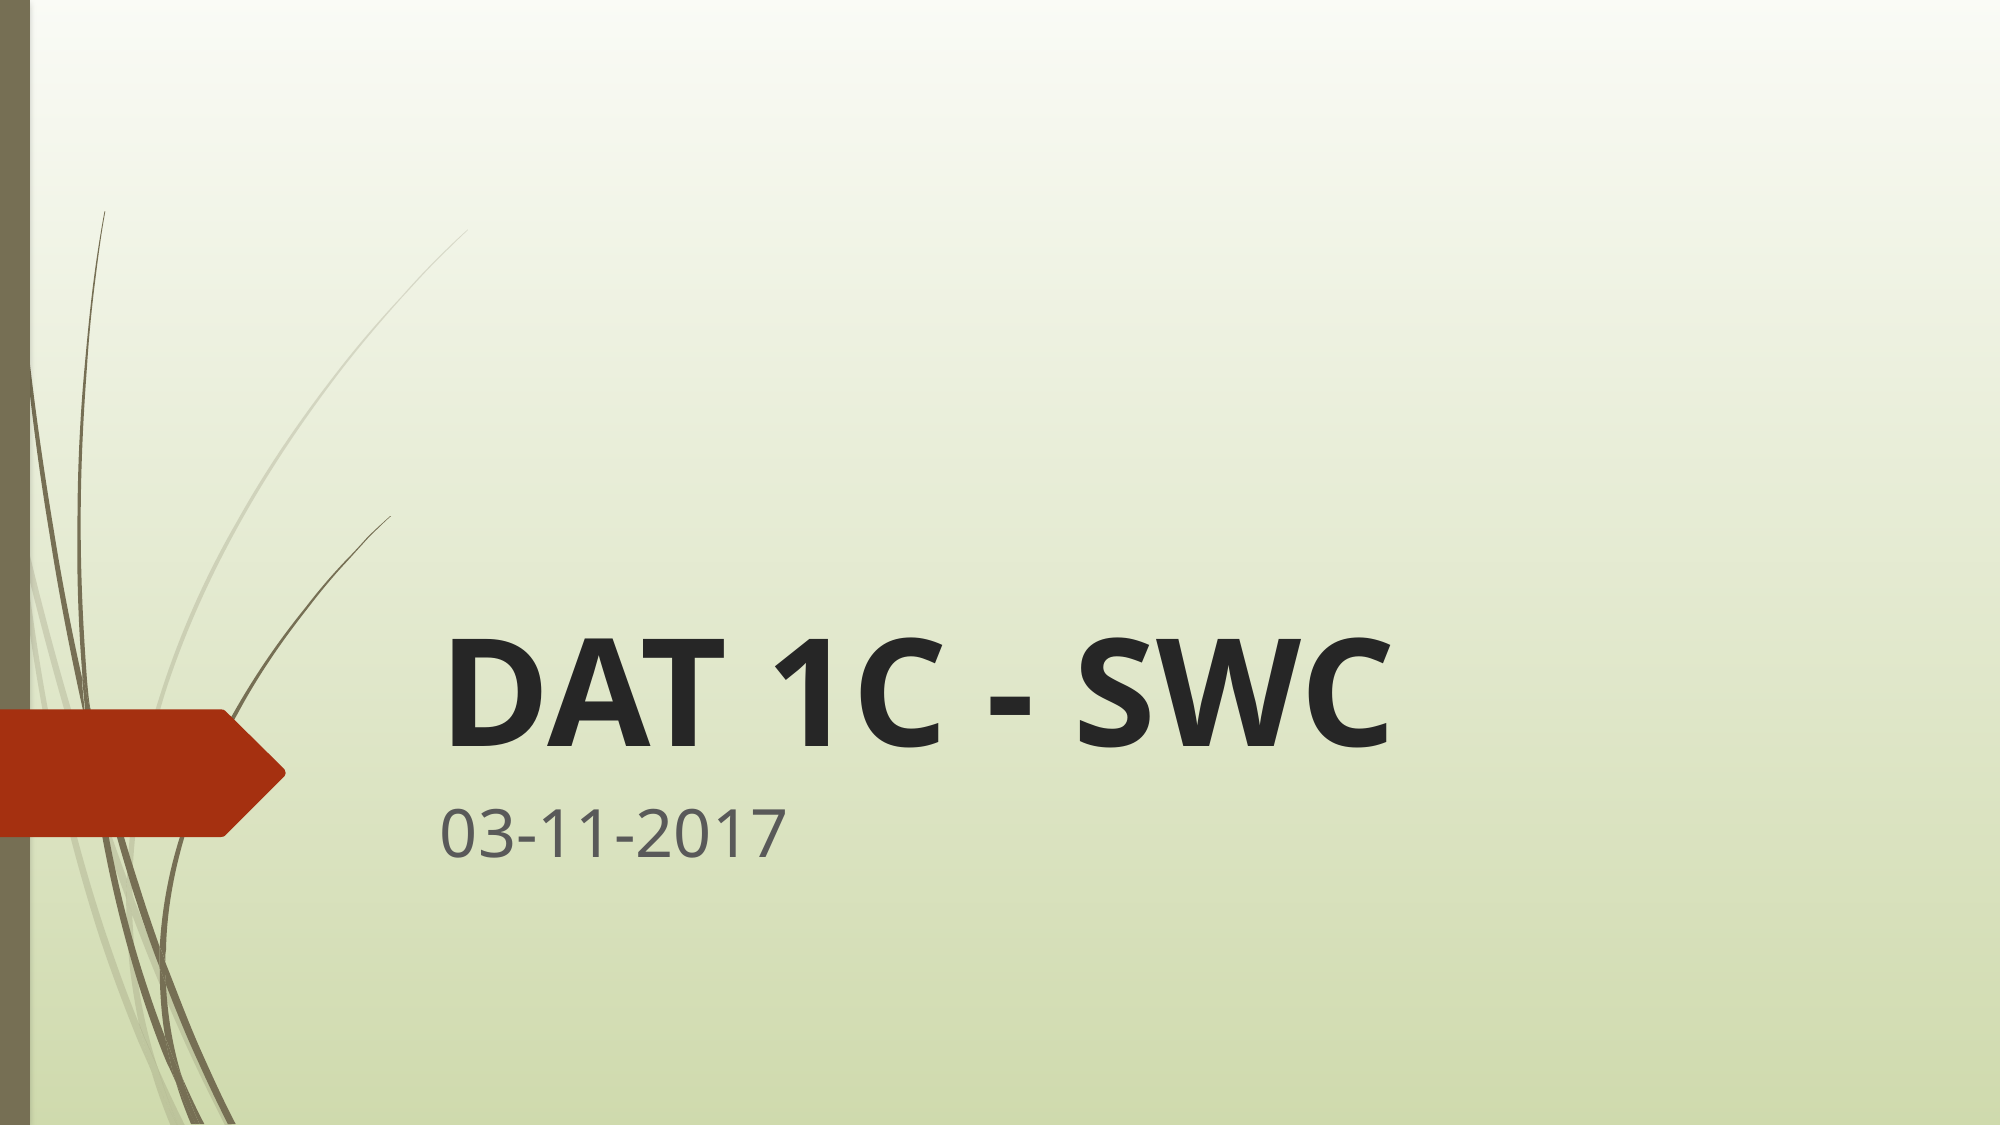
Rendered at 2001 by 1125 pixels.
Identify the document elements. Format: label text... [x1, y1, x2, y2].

title DAT 1C - SWC [424, 412, 1888, 783]
subtitle 03-11-2017 [424, 783, 1888, 969]
